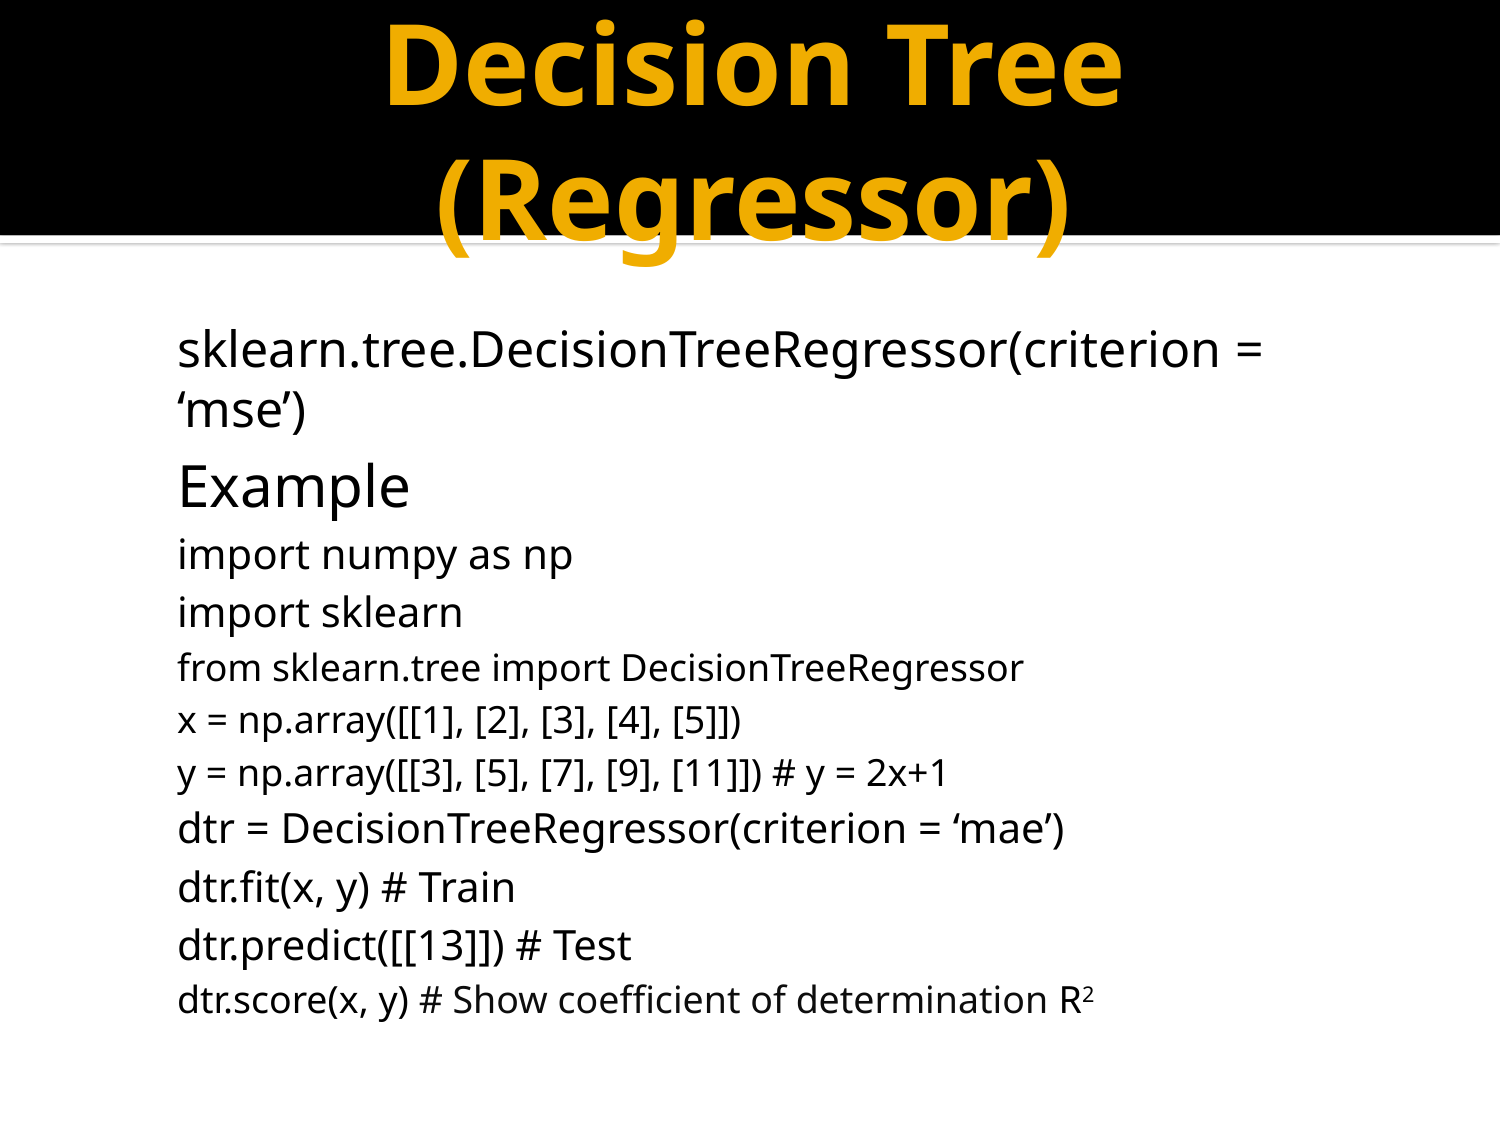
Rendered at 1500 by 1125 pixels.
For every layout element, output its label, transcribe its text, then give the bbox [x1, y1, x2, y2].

title Decision Tree (Regressor) [75, 25, 1425, 231]
list sklearn.tree.DecisionTreeRegressor(criterion = ‘mse’) Example import numpy as np import sklearn from sklearn.tree import DecisionTreeRegressor x = np.array([[1], [2], [3], [4], [5]]) y = np.array([[3], [5], [7], [9], [11]]) # y = 2x+1 dtr = DecisionTreeRegressor(criterion = ‘mae’) dtr.fit(x, y) # Train dtr.predict([[13]]) # Test dtr.score(x, y) # Show coefficient of determination R2 [135, 302, 1388, 1071]
